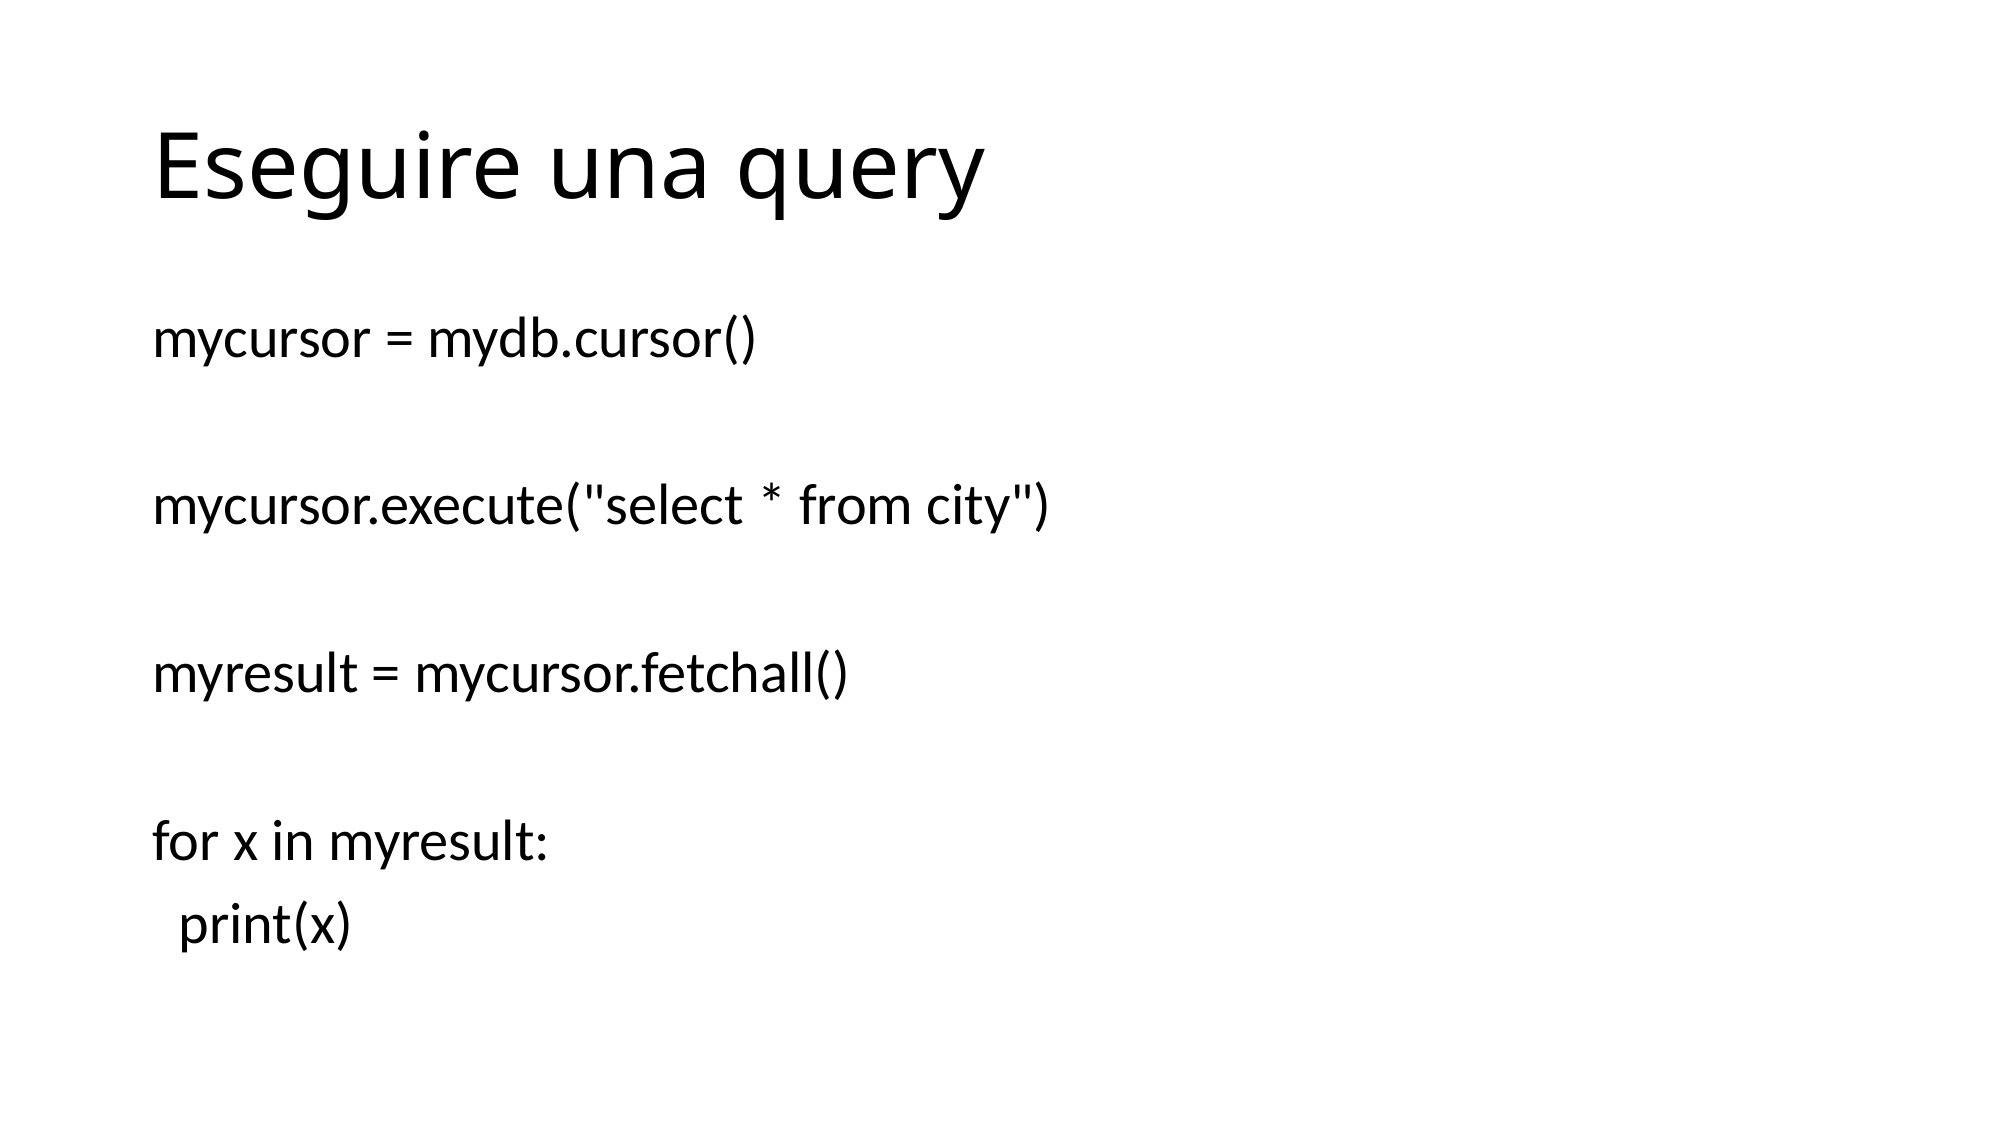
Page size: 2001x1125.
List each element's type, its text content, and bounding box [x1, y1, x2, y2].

title Eseguire una query [137, 59, 1863, 278]
list mycursor = mydb.cursor() mycursor.execute("select * from city") myresult = mycursor.fetchall() for x in myresult: print(x) [137, 299, 1863, 1014]
